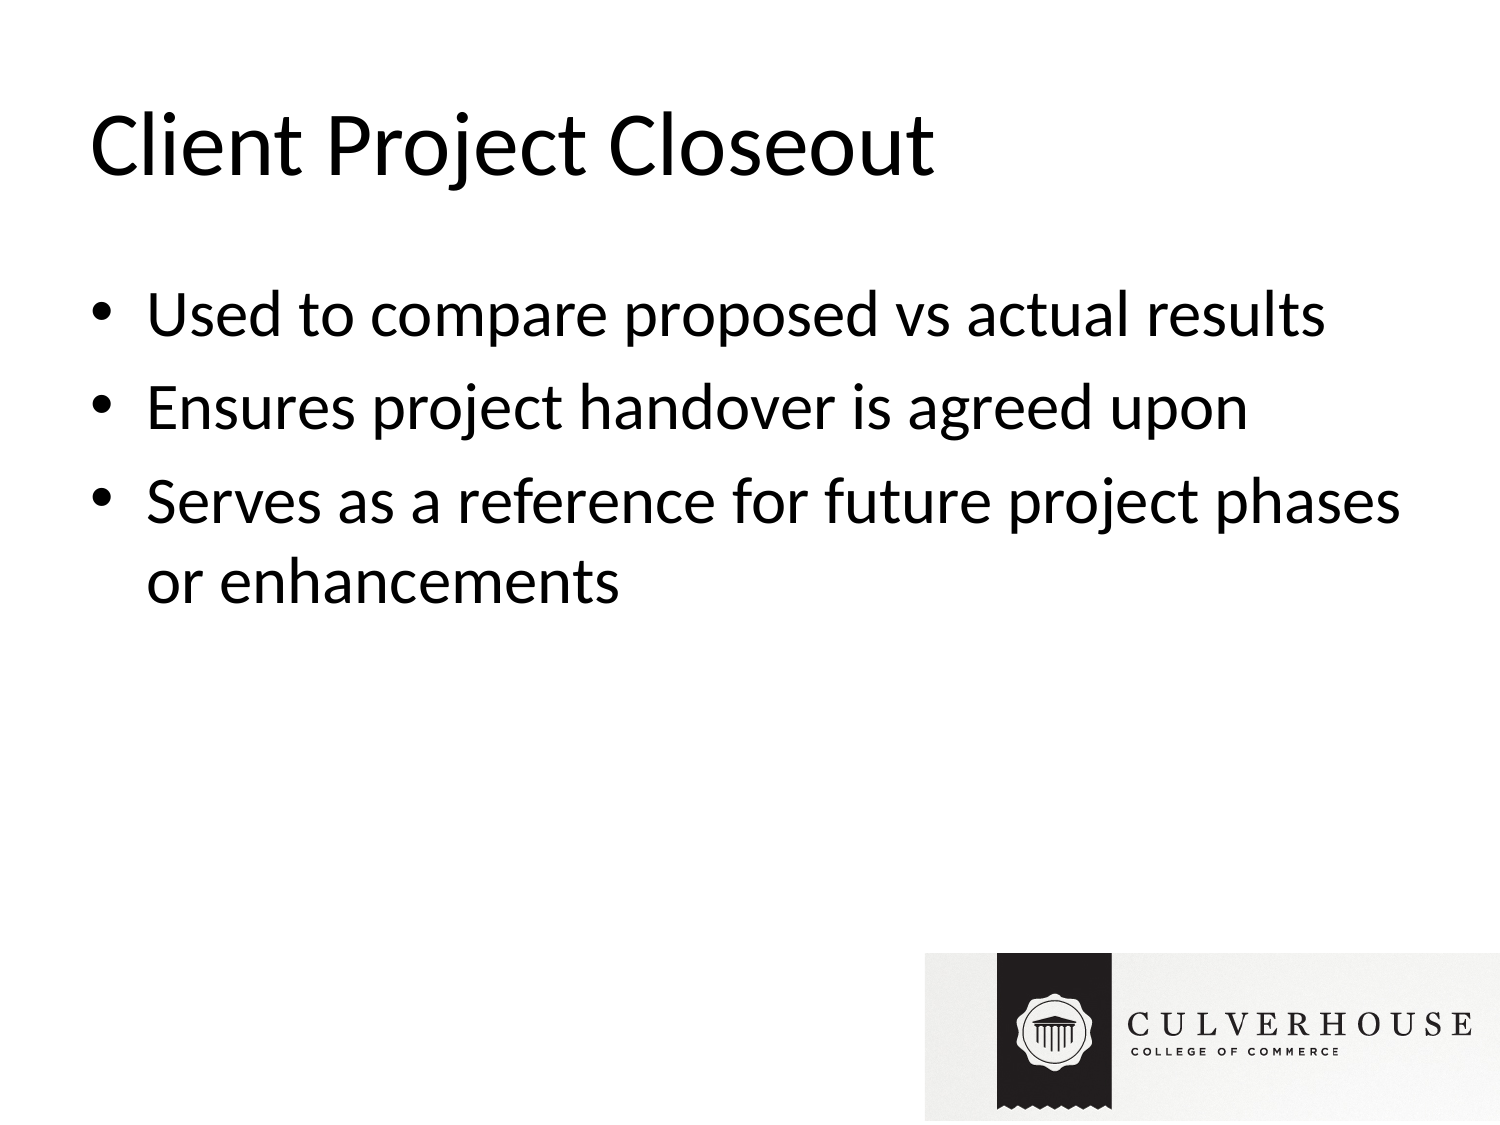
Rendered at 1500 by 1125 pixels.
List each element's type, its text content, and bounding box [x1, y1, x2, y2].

list Used to compare proposed vs actual results Ensures project handover is agreed upon Serves as a reference for future project phases or enhancements [75, 262, 1425, 1005]
picture [924, 953, 1500, 1122]
title Client Project Closeout [75, 45, 1425, 233]
